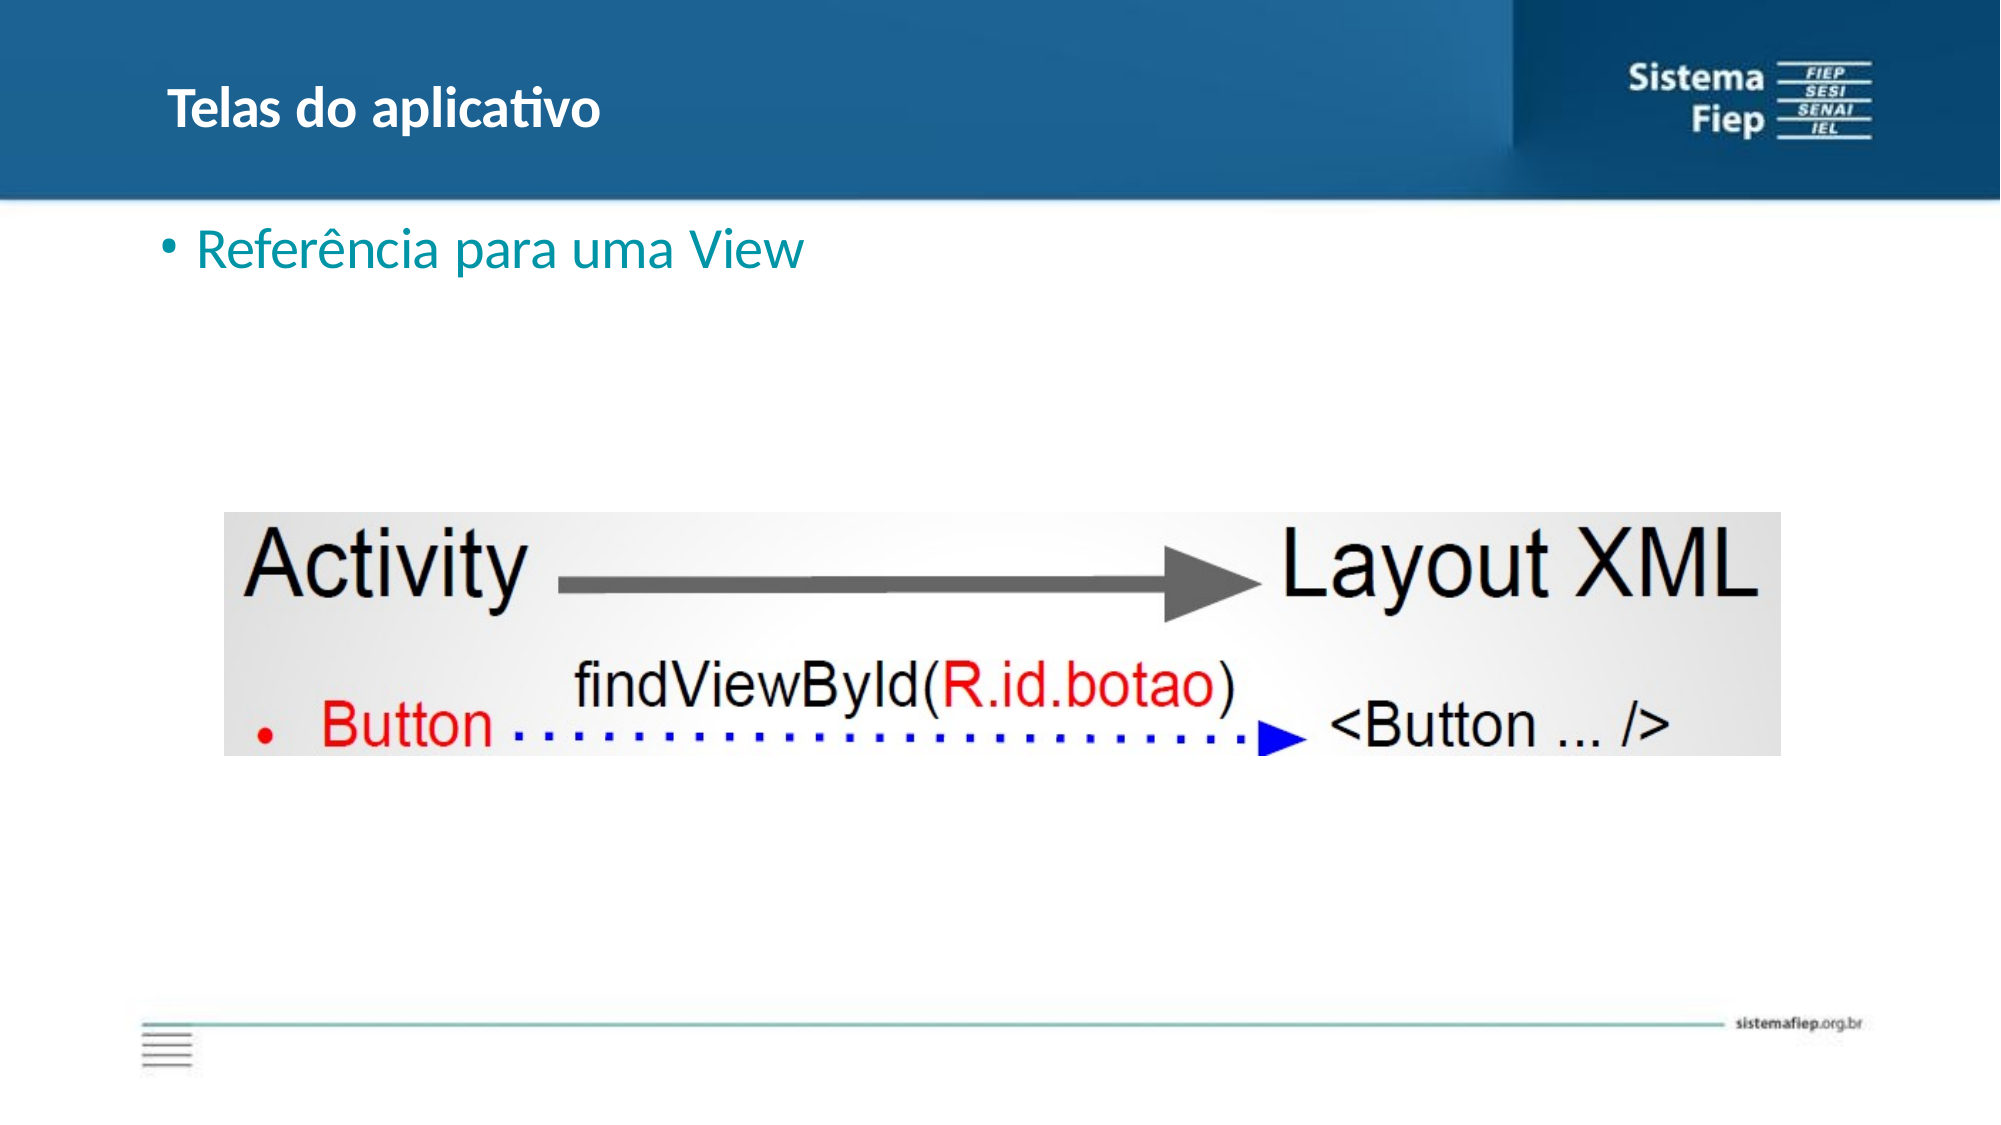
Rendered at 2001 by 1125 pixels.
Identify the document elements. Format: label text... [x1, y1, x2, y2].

title Telas do aplicativo [165, 66, 613, 208]
text_box Referência para uma View [156, 208, 816, 281]
picture [0, 0, 2000, 1078]
